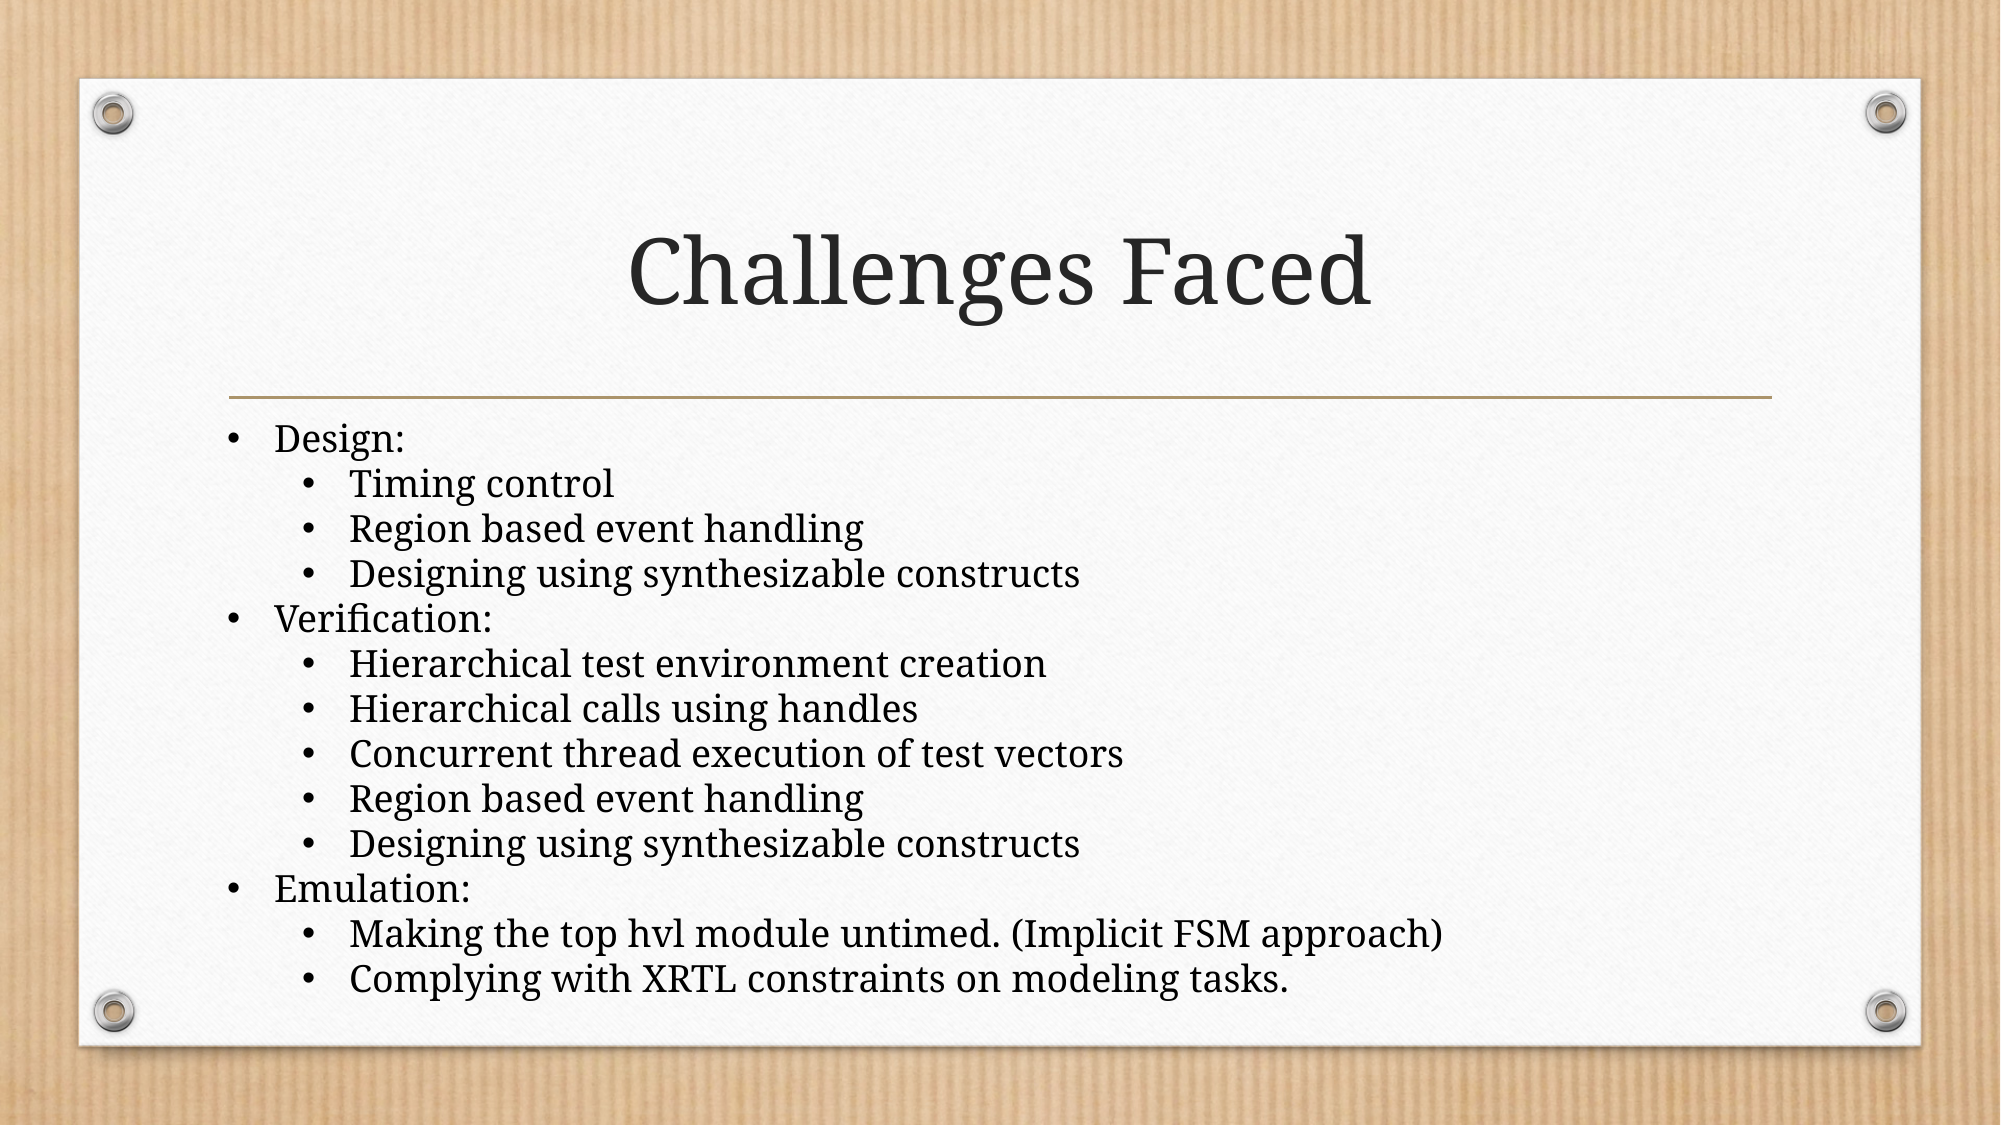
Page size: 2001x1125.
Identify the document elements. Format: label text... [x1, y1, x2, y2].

picture [0, 0, 2001, 1125]
text_box Design: Timing control Region based event handling Designing using synthesizable constructs Verification: Hierarchical test environment creation Hierarchical calls using handles Concurrent thread execution of test vectors Region based event handling Designing using synthesizable constructs Emulation: Making the top hvl module untimed. (Implicit FSM approach) Complying with XRTL constraints on modeling tasks. [212, 407, 1788, 1053]
title Challenges Faced [212, 161, 1788, 375]
